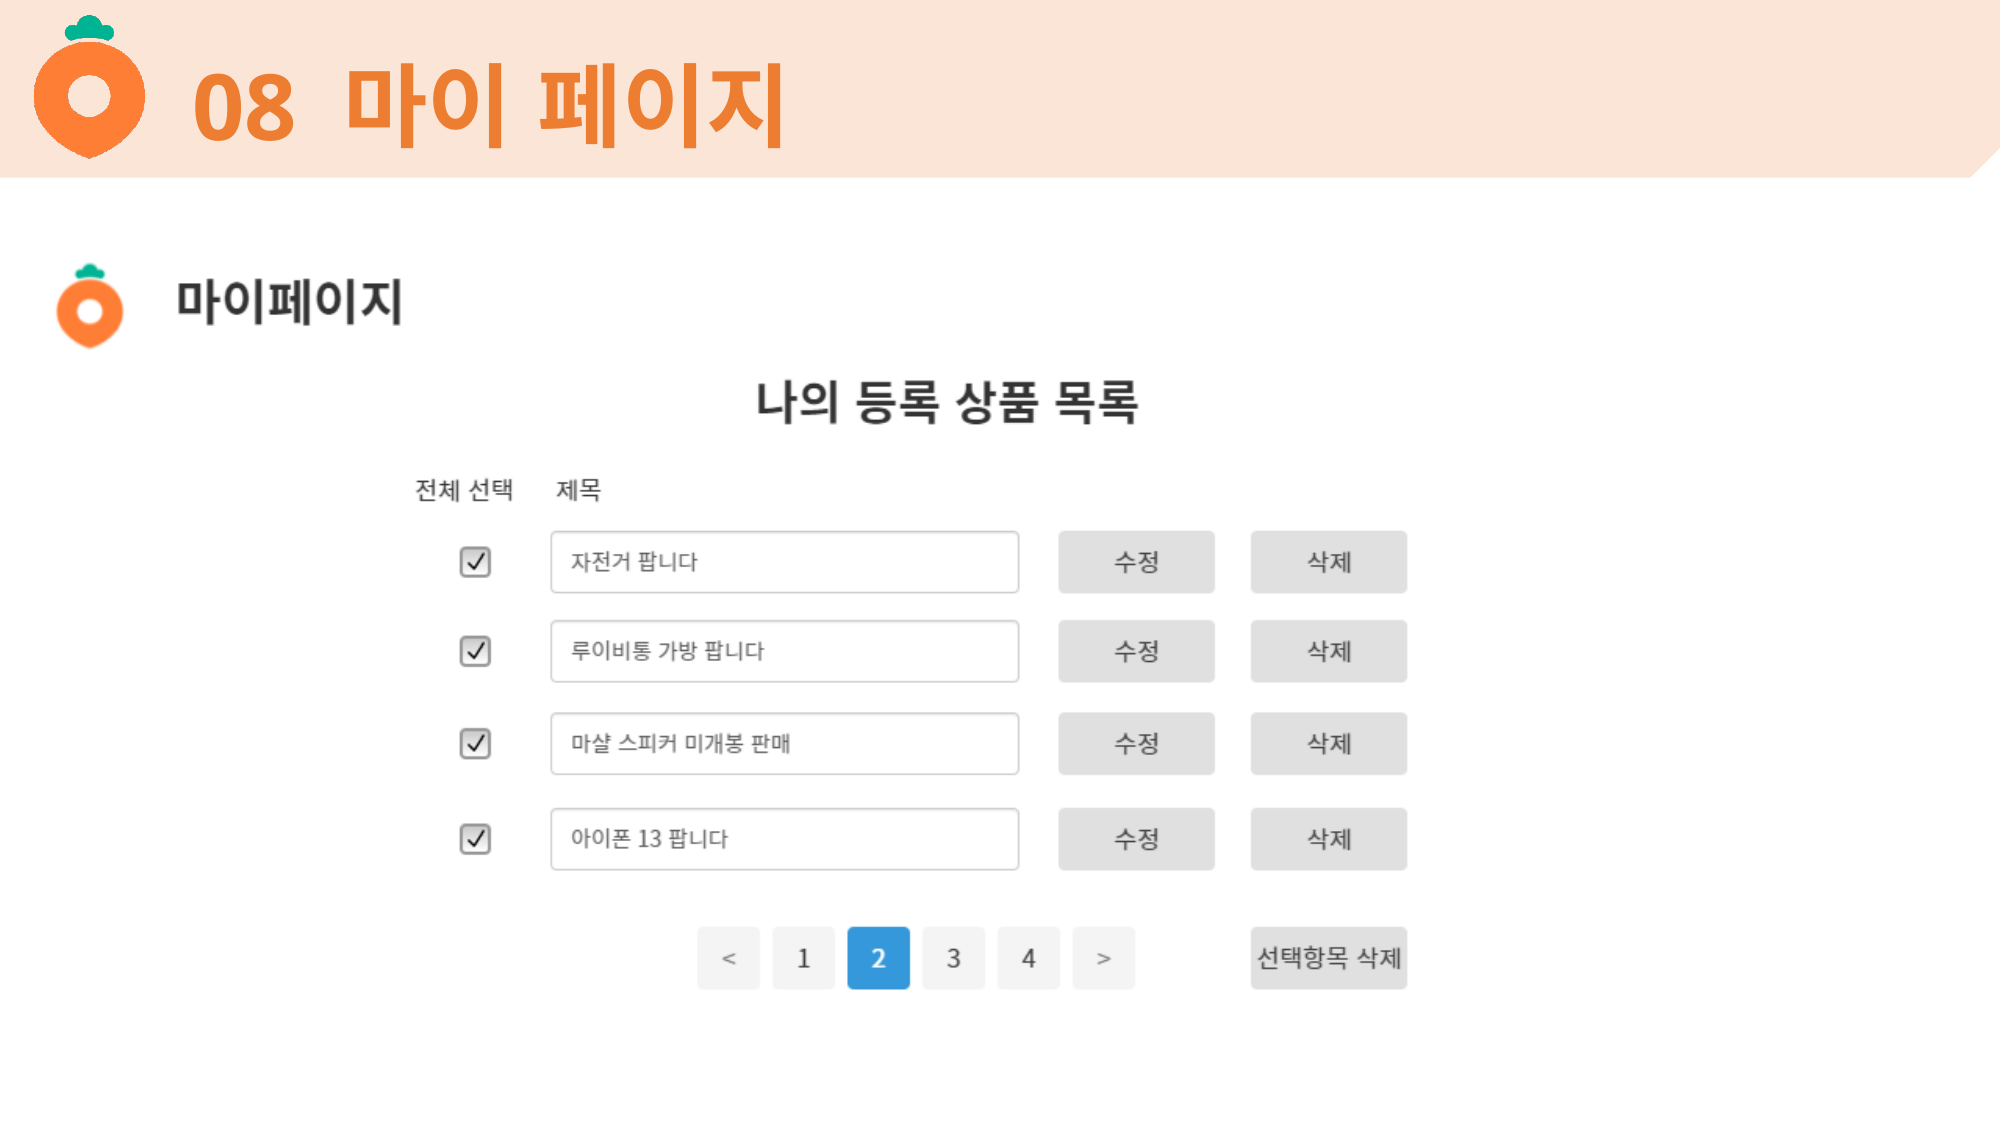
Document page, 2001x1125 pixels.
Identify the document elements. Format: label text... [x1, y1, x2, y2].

text_box 08 마이 페이지 [178, 41, 1251, 166]
text_box [0, 0, 2000, 179]
picture [0, 0, 178, 176]
picture [30, 243, 1800, 1032]
